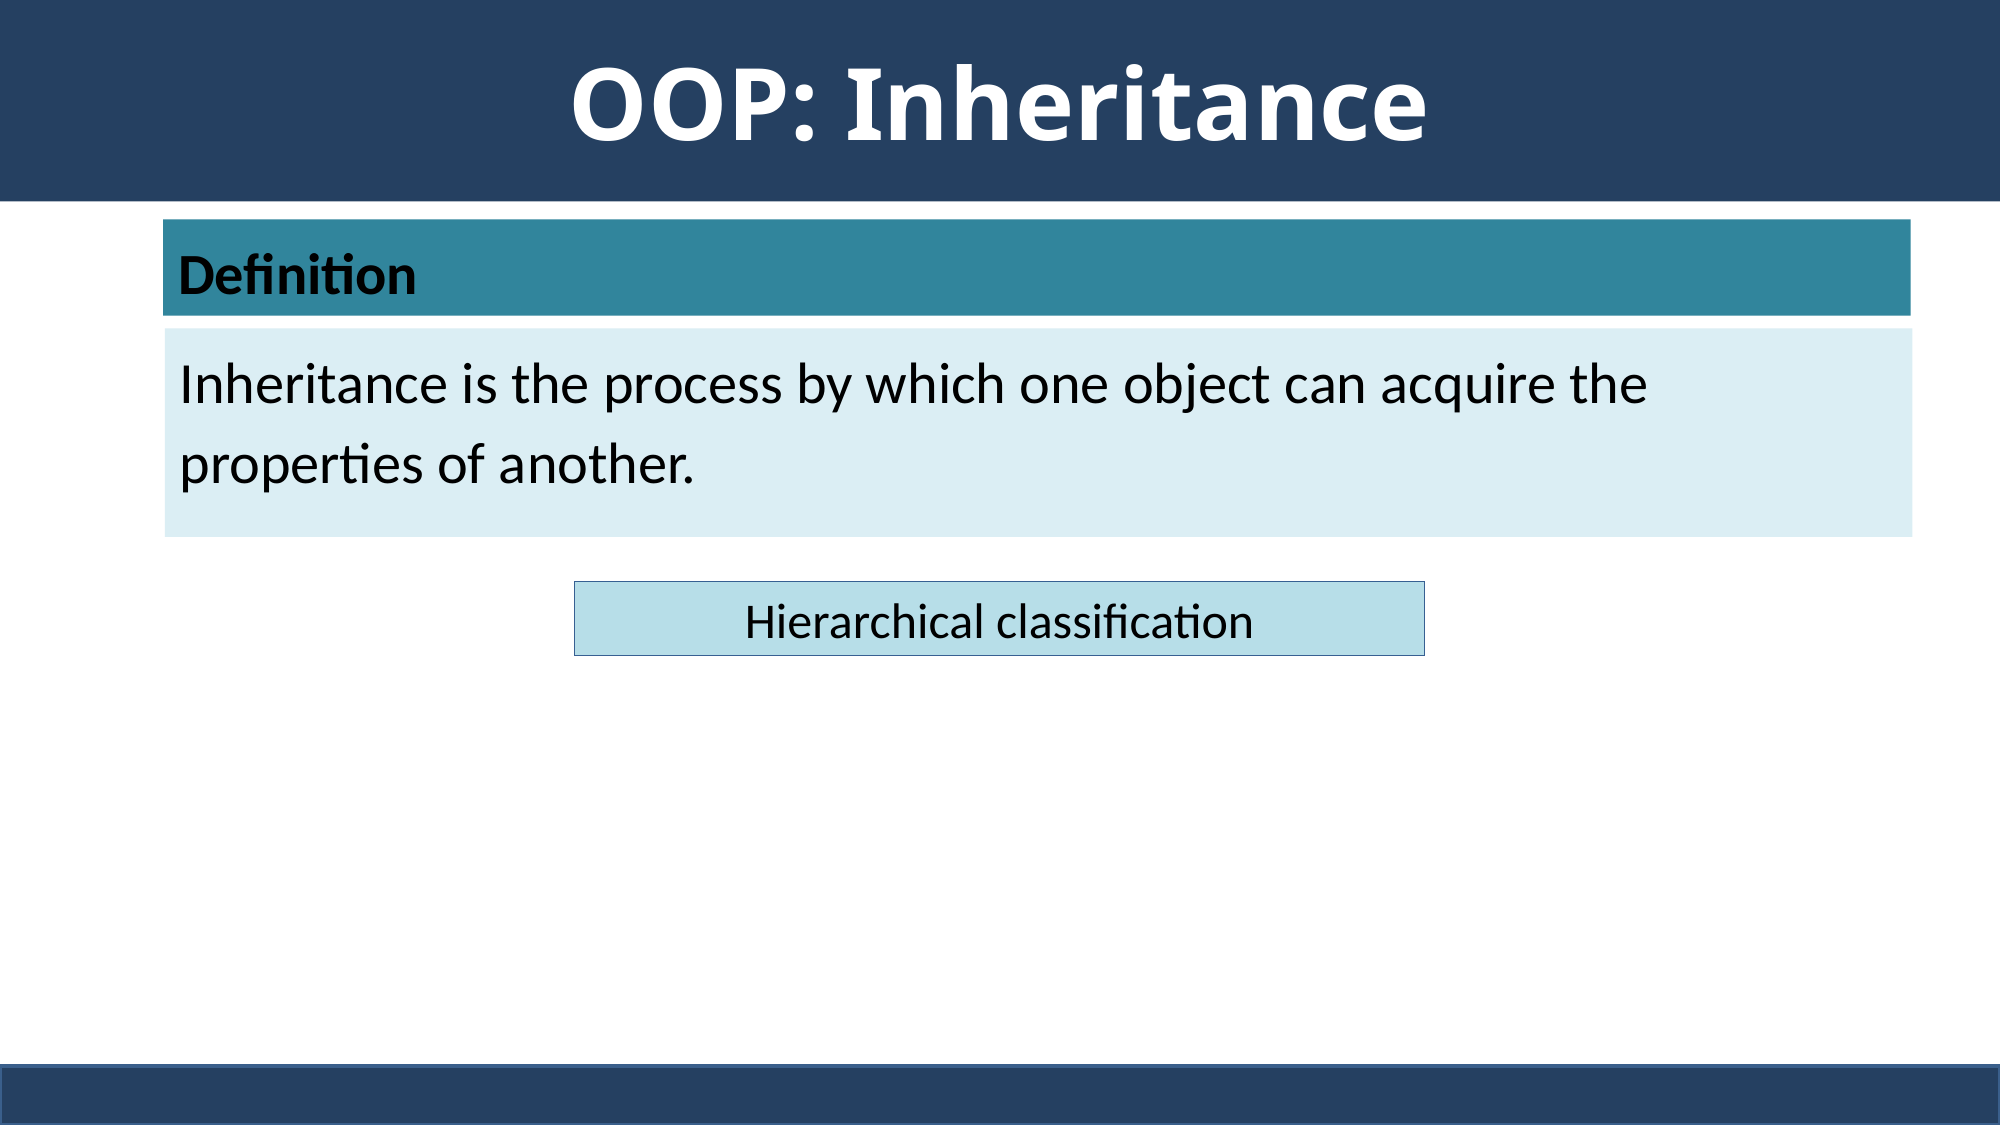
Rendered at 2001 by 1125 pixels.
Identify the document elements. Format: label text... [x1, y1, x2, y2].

text_box Hierarchical classification [574, 581, 1425, 656]
text_box [0, 1064, 2000, 1125]
title OOP: Inheritance [0, 0, 2000, 202]
text_box Definition [163, 219, 1911, 316]
text_box Inheritance is the process by which one object can acquire the properties of another. [164, 328, 1913, 537]
